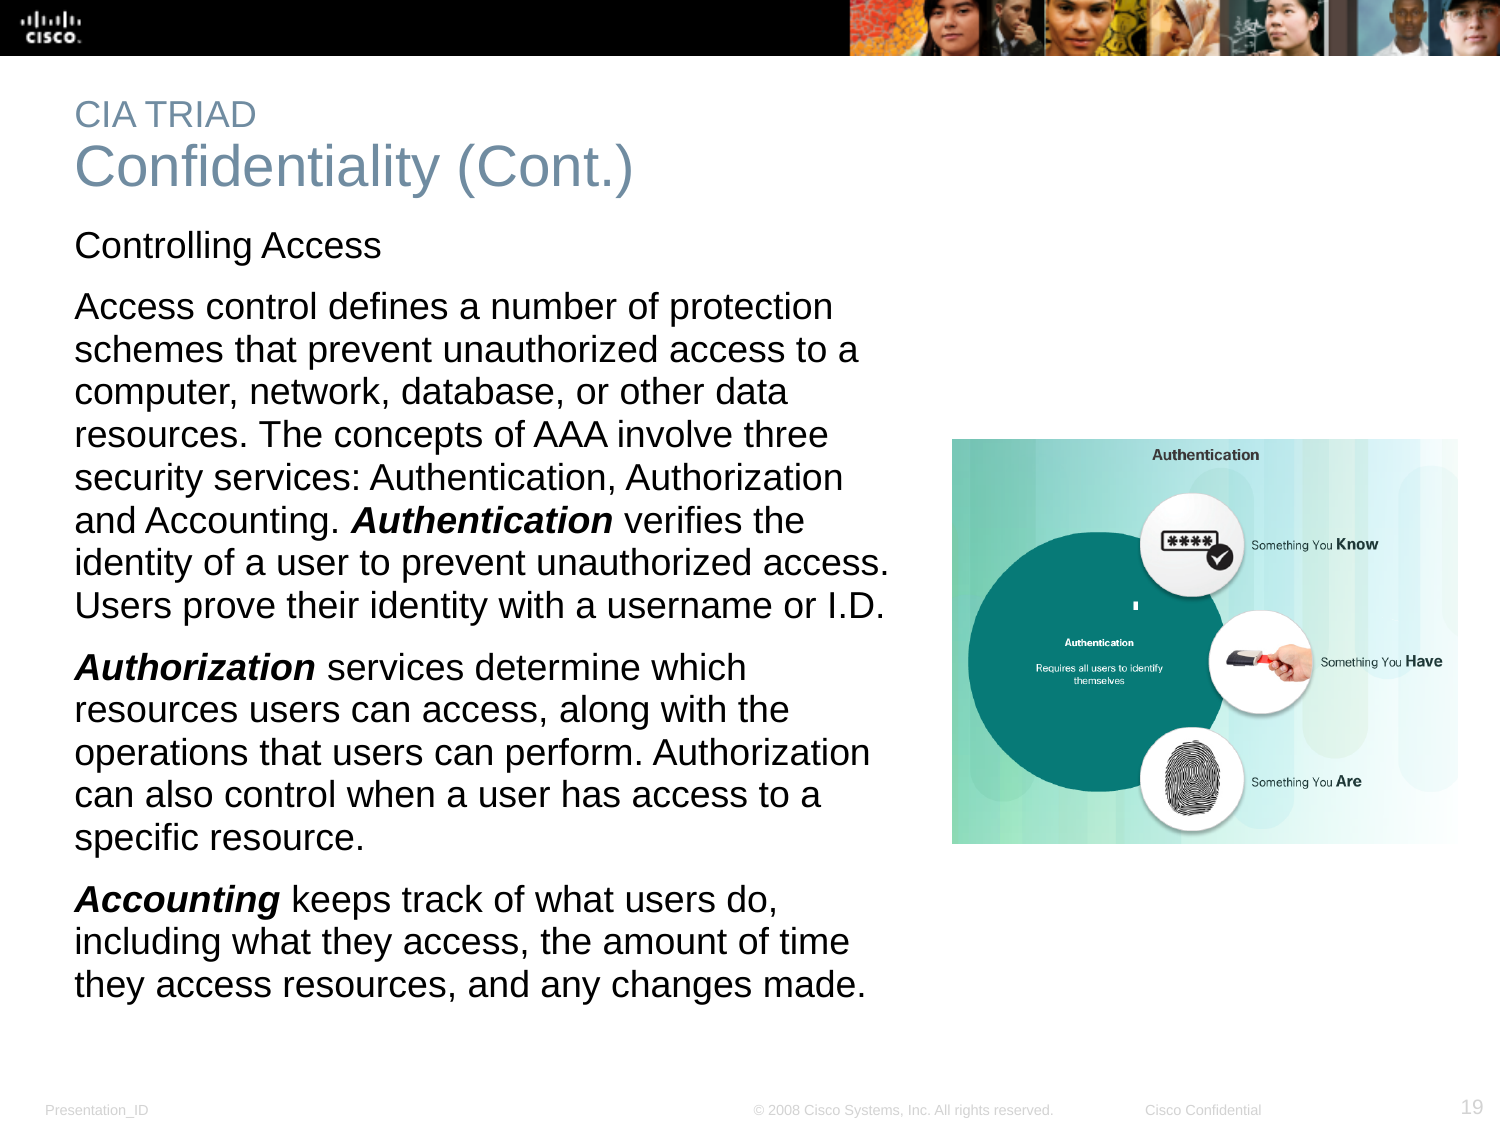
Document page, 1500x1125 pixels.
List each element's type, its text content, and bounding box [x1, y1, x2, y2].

title CIA TRIAD Confidentiality (Cont.) [61, 53, 1500, 206]
picture [952, 438, 1458, 844]
list Controlling Access Access control defines a number of protection schemes that prevent unauthorized access to a computer, network, database, or other data resources. The concepts of AAA involve three security services: Authentication, Authorization and Accounting. Authentication verifies the identity of a user to prevent unauthorized access. Users prove their identity with a username or I.D. Authorization services determine which resources users can access, along with the operations that users can perform. Authorization can also control when a user has access to a specific resource. Accounting keeps track of what users do, including what they access, the amount of time they access resources, and any changes made. [61, 217, 908, 1106]
picture [0, 0, 1500, 56]
